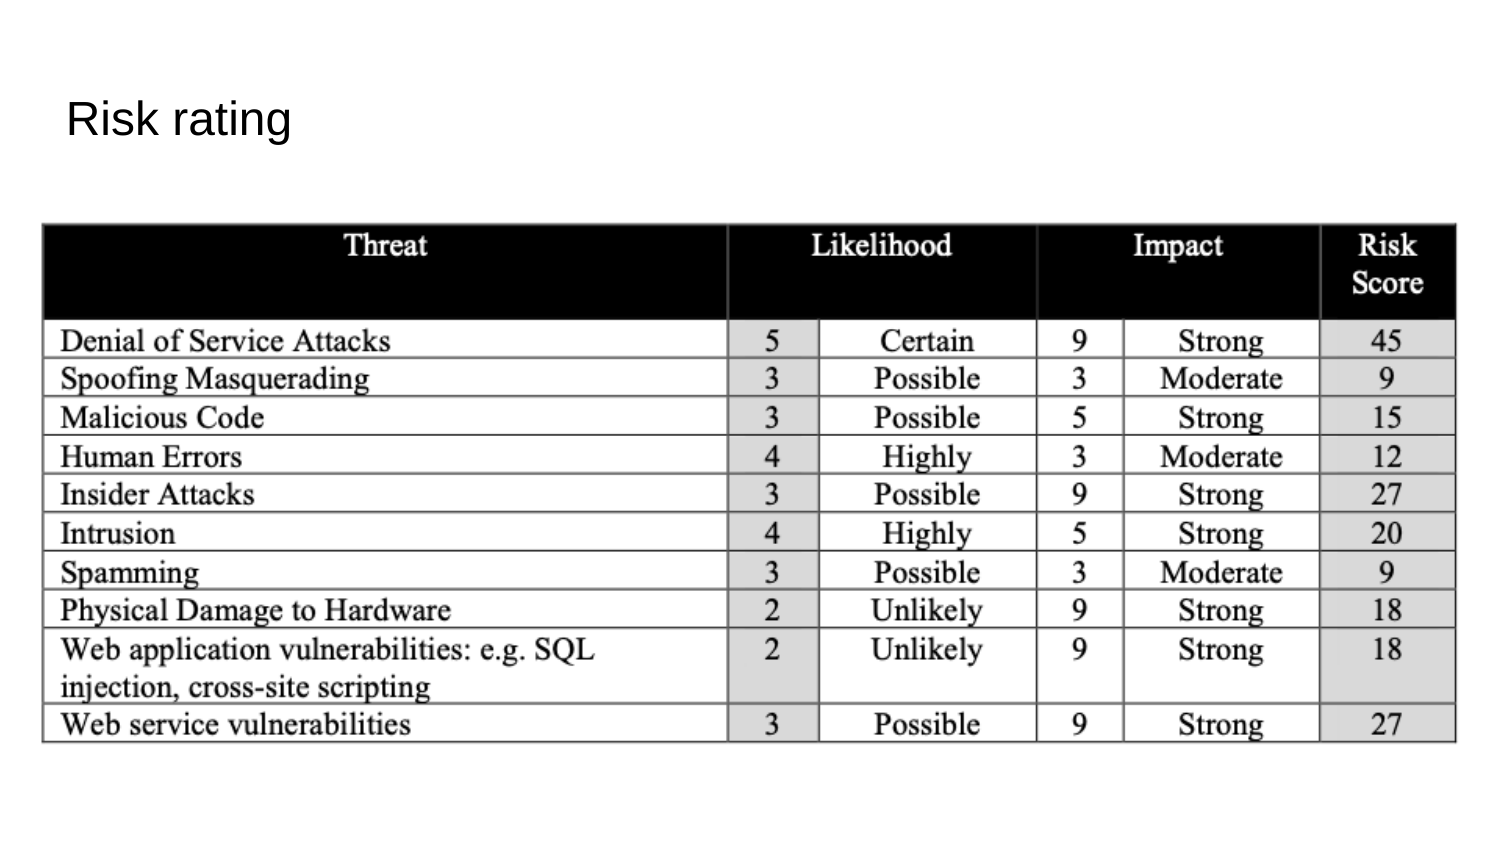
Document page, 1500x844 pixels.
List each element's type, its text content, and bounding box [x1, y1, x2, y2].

picture [34, 220, 1466, 750]
text_box Risk rating [51, 72, 1449, 167]
